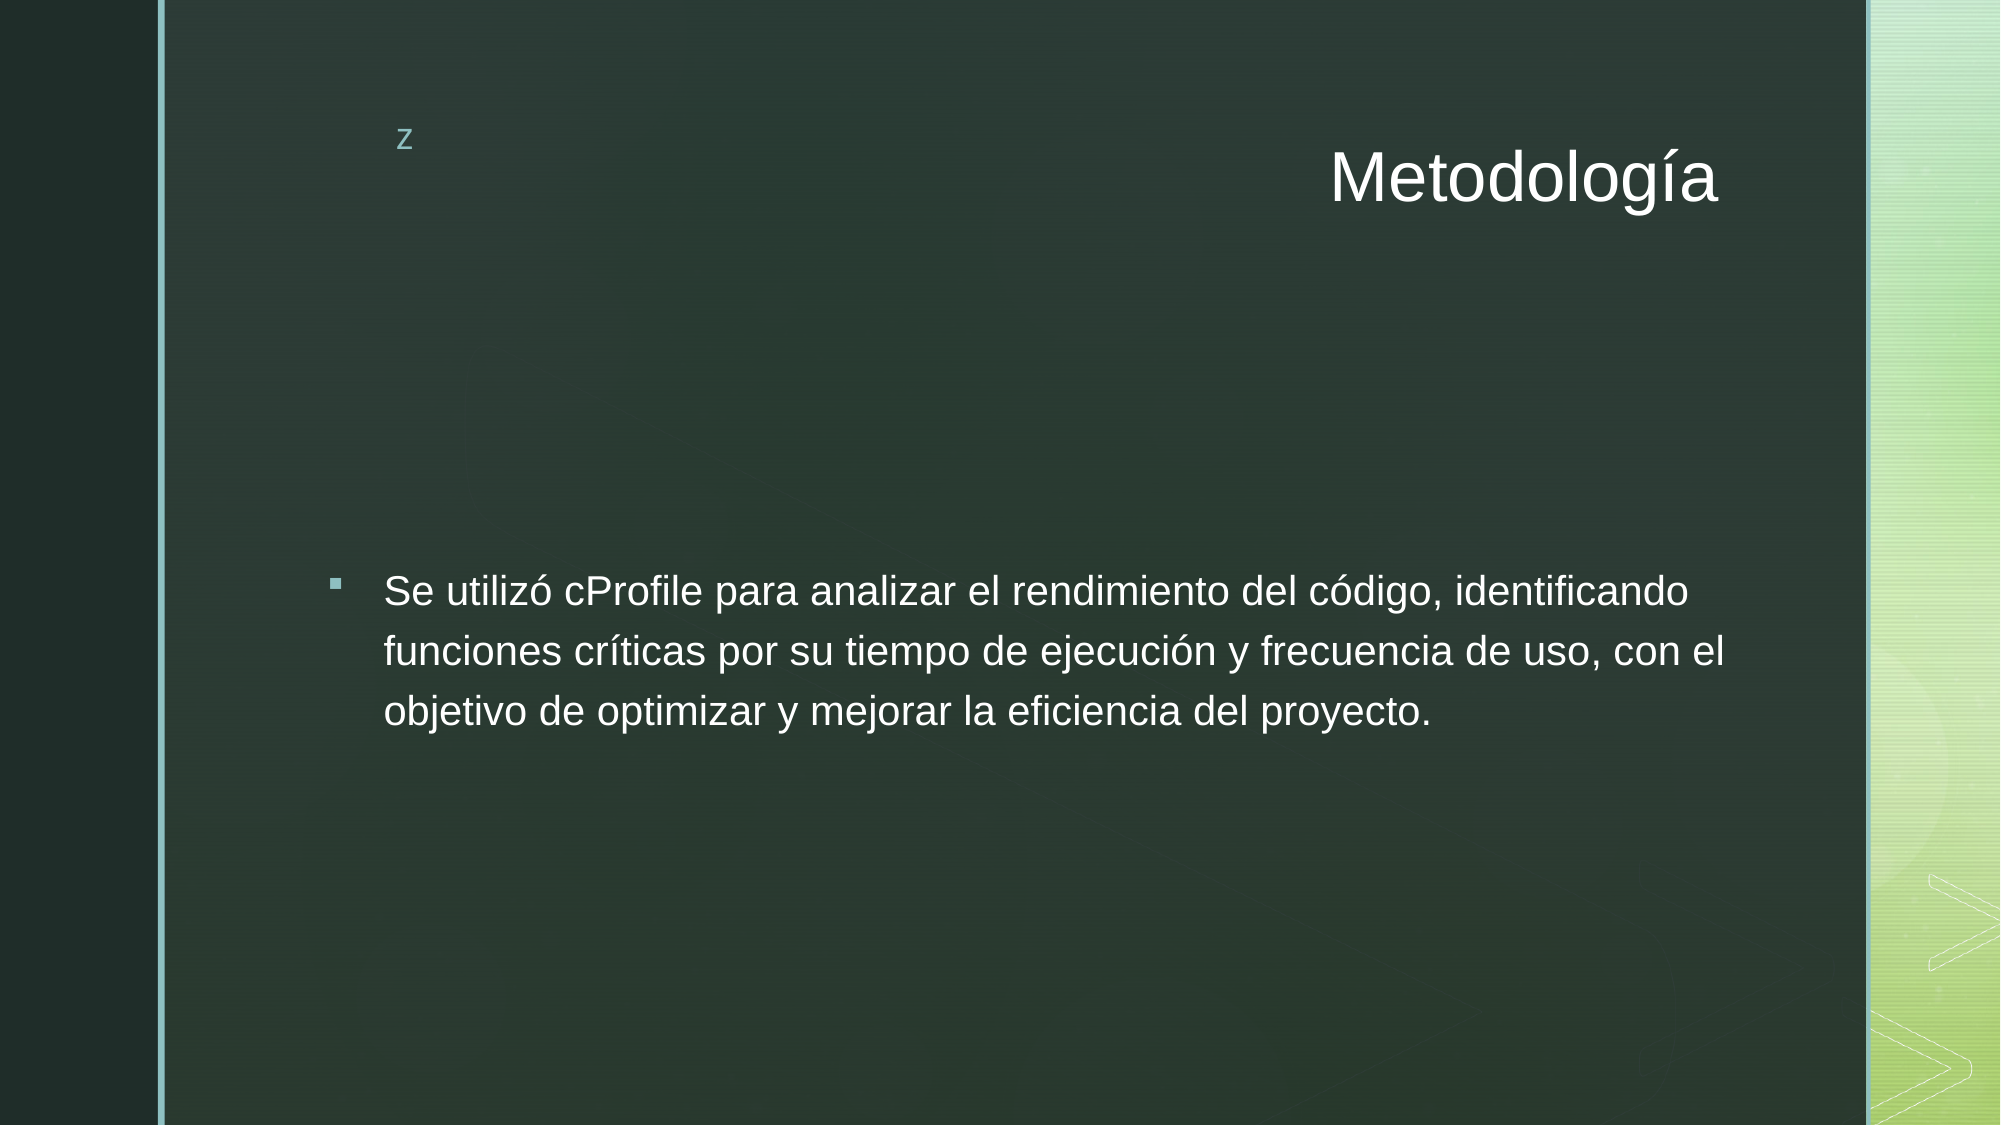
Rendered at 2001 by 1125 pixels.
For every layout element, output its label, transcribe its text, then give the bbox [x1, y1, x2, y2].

picture [1871, 0, 2001, 1125]
title Metodología [428, 132, 1734, 262]
list Se utilizó cProfile para analizar el rendimiento del código, identificando funciones críticas por su tiempo de ejecución y frecuencia de uso, con el objetivo de optimizar y mejorar la eficiencia del proyecto. [312, 462, 1785, 826]
